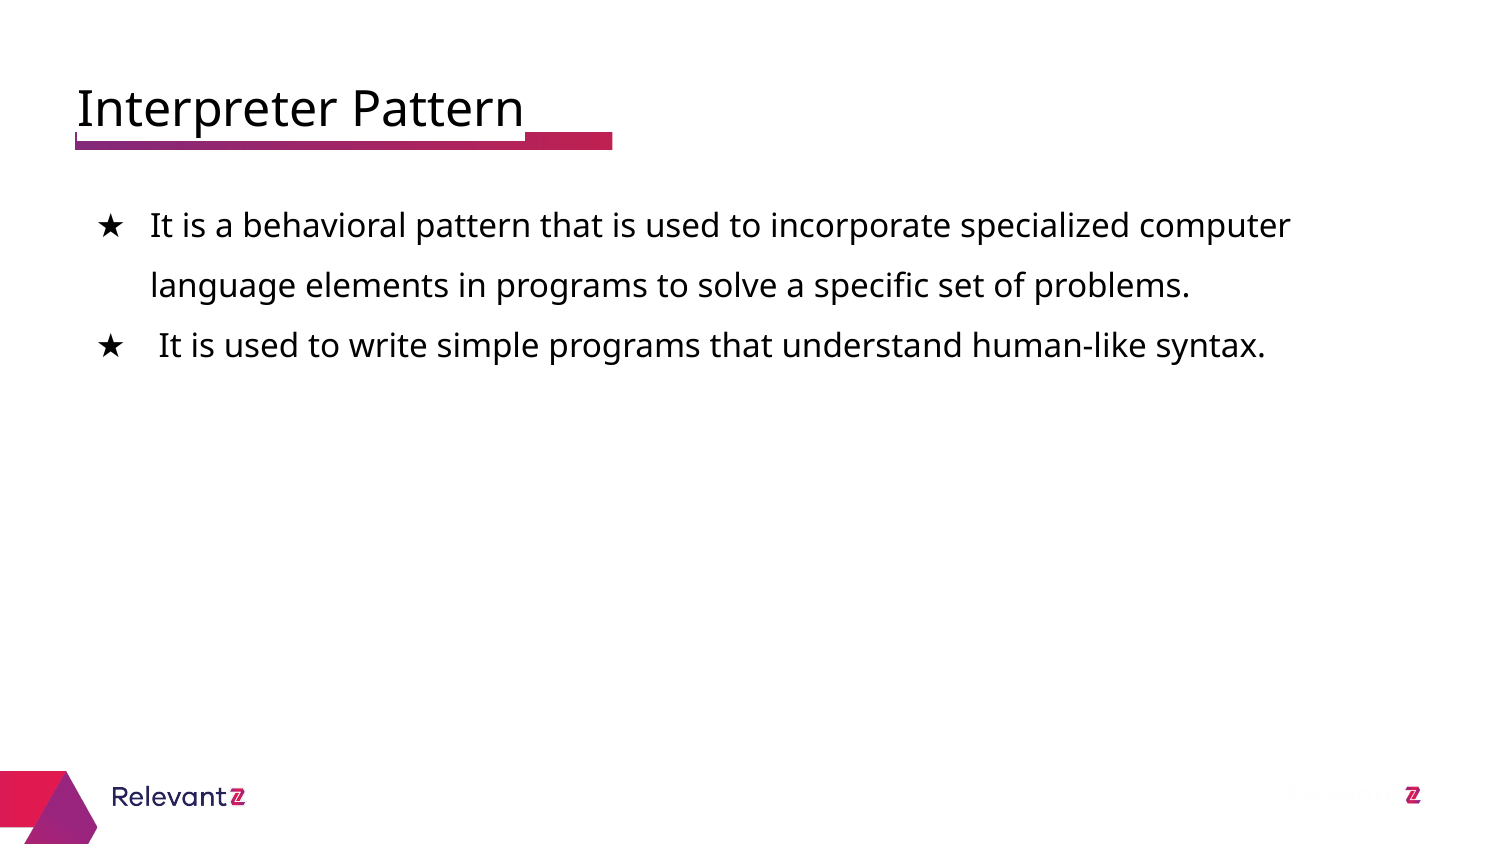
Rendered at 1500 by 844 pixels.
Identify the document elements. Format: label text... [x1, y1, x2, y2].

title It is a behavioral pattern that is used to incorporate specialized computer language elements in programs to solve a specific set of problems. It is used to write simple programs that understand human-like syntax. [75, 184, 1366, 746]
text_box Interpreter Pattern [62, 52, 1243, 152]
picture [1284, 782, 1425, 810]
picture [109, 782, 250, 810]
picture [0, 769, 101, 844]
